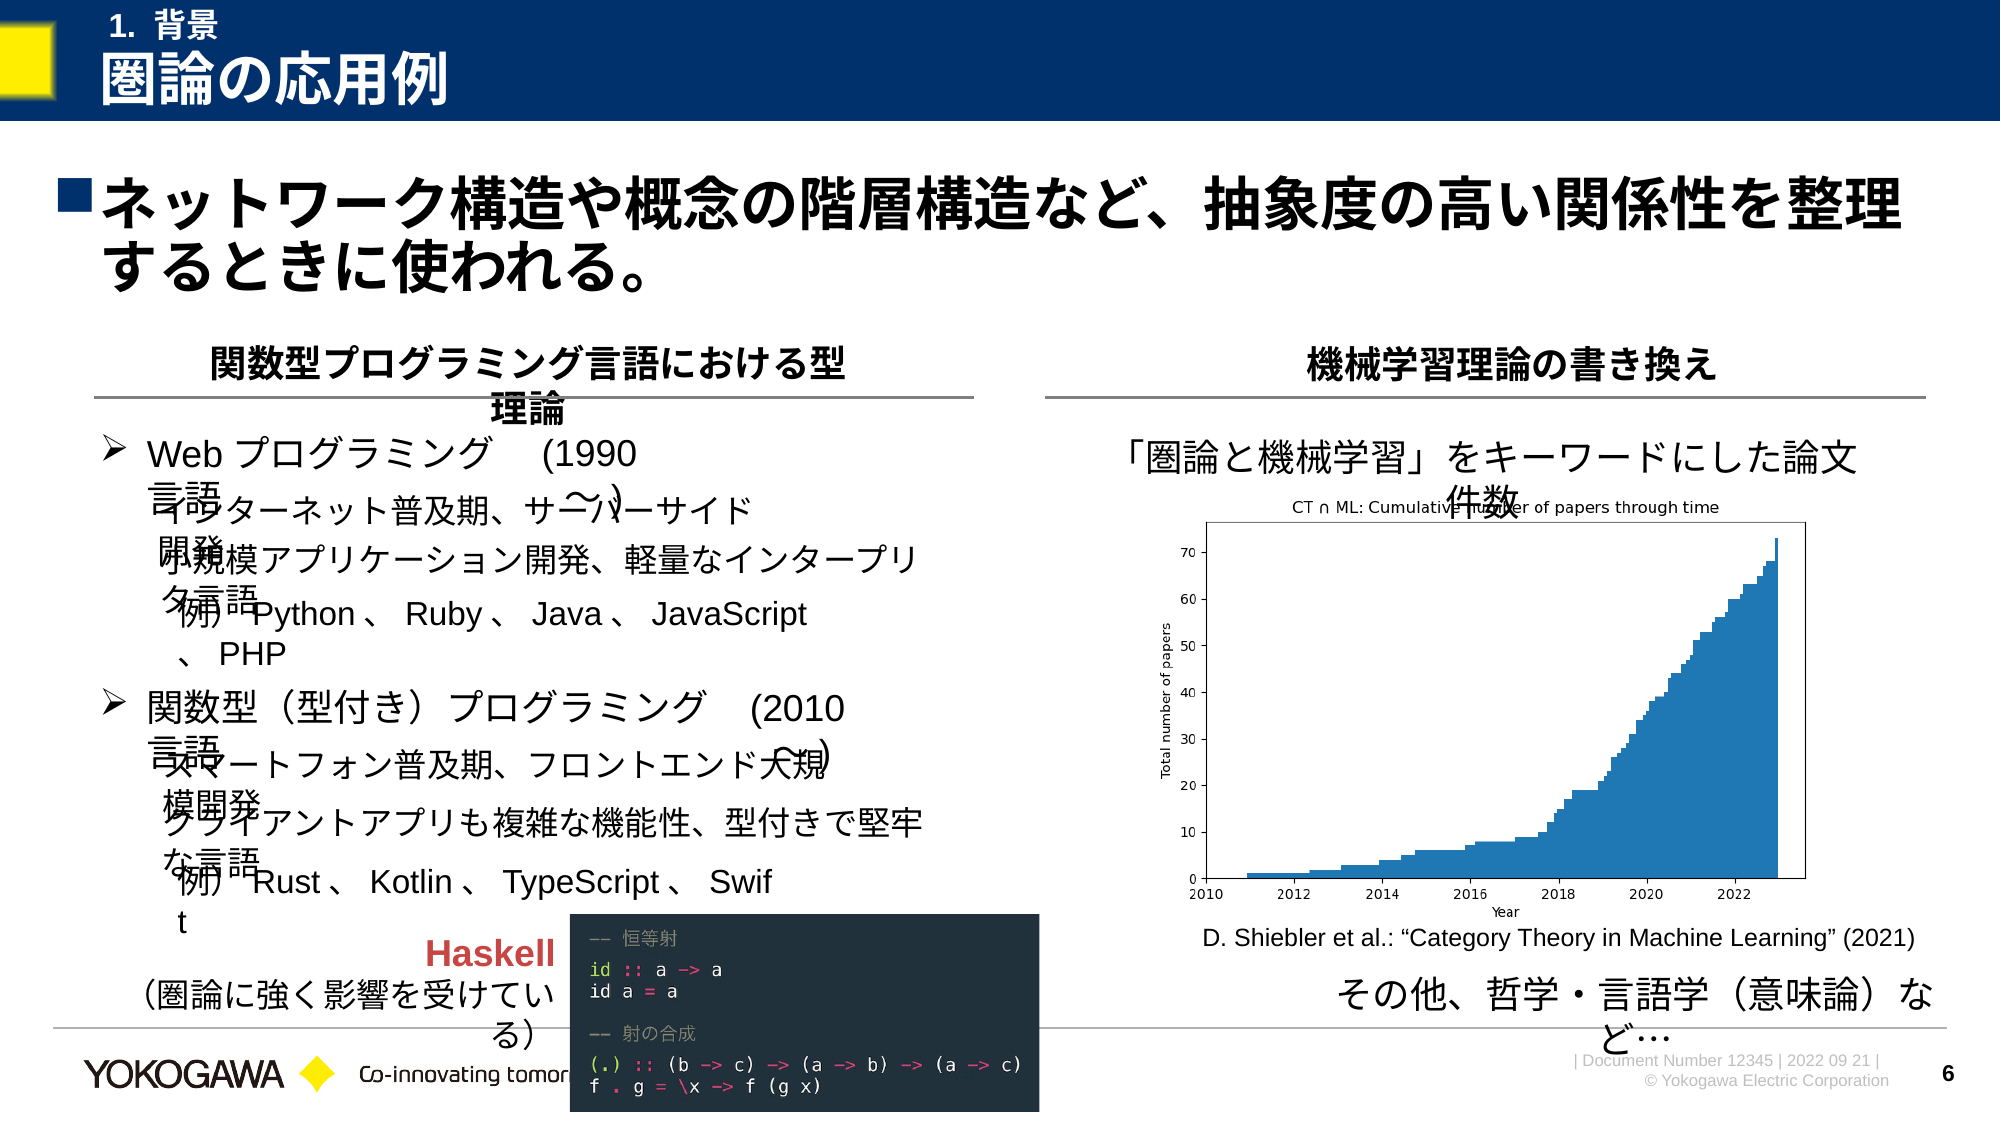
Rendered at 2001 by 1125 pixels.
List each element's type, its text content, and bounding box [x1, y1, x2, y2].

slide_number 6 [1904, 1042, 1970, 1103]
text_box 関数型プログラミング言語における型理論 [187, 333, 870, 396]
text_box スマートフォン普及期、フロントエンド大規模開発 [147, 737, 843, 794]
text_box 「圏論と機械学習」をキーワードにした論文件数 [1084, 426, 1880, 532]
text_box Webプログラミング言語 [85, 422, 500, 528]
text_box インターネット普及期、サーバーサイド開発 [143, 483, 772, 578]
text_box Haskell （圏論に強く影響を受けている） [84, 921, 569, 1062]
text_box 機械学習理論の書き換え [1259, 333, 1767, 394]
text_box (2010～) [709, 676, 895, 782]
text_box クライアントアプリも複雑な機能性、型付きで堅牢な言語 [146, 794, 950, 890]
text_box (1990～) [500, 421, 687, 483]
text_box D. Shiebler et al.: “Category Theory in Machine Learning” (2021) [1187, 913, 1983, 959]
text_box 1. 背景 [93, 0, 559, 52]
text_box ネットワーク構造や概念の階層構造など、抽象度の高い関係性を整理するときに使われる。 [38, 167, 1955, 280]
text_box その他、哲学・言語学（意味論）など… [1306, 963, 1964, 1069]
title 圏論の応用例 [84, 39, 1955, 125]
text_box 例）Rust、Kotlin、TypeScript、Swift [162, 890, 791, 948]
picture [1147, 491, 1817, 922]
picture [83, 914, 1040, 1112]
text_box 関数型プログラミング言語における型理論 [187, 399, 870, 438]
text_box 小規模アプリケーション開発、軽量なインタープリタ言語 [144, 531, 949, 627]
picture [0, 6, 69, 115]
text_box 例）Python、Ruby、Java、JavaScript、PHP [162, 627, 858, 680]
text_box 関数型（型付き）プログラミング言語 [84, 676, 709, 782]
